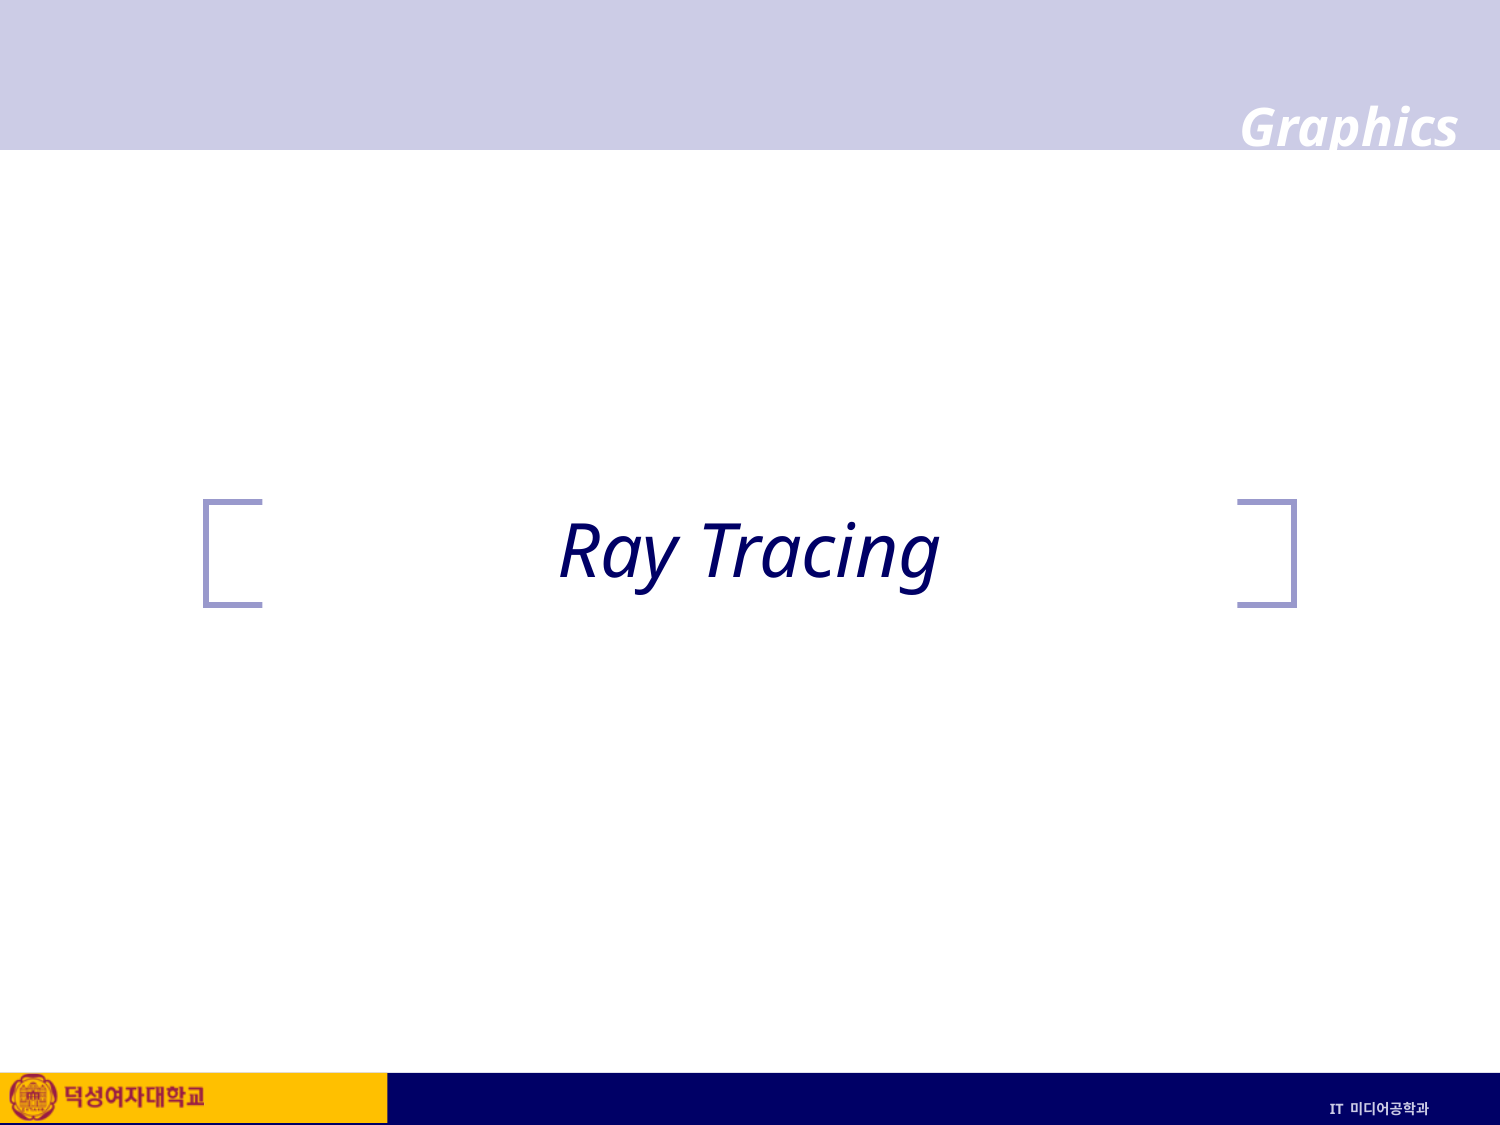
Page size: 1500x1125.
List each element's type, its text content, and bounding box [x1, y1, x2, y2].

title Ray Tracing [262, 441, 1238, 655]
picture [0, 1034, 228, 1125]
